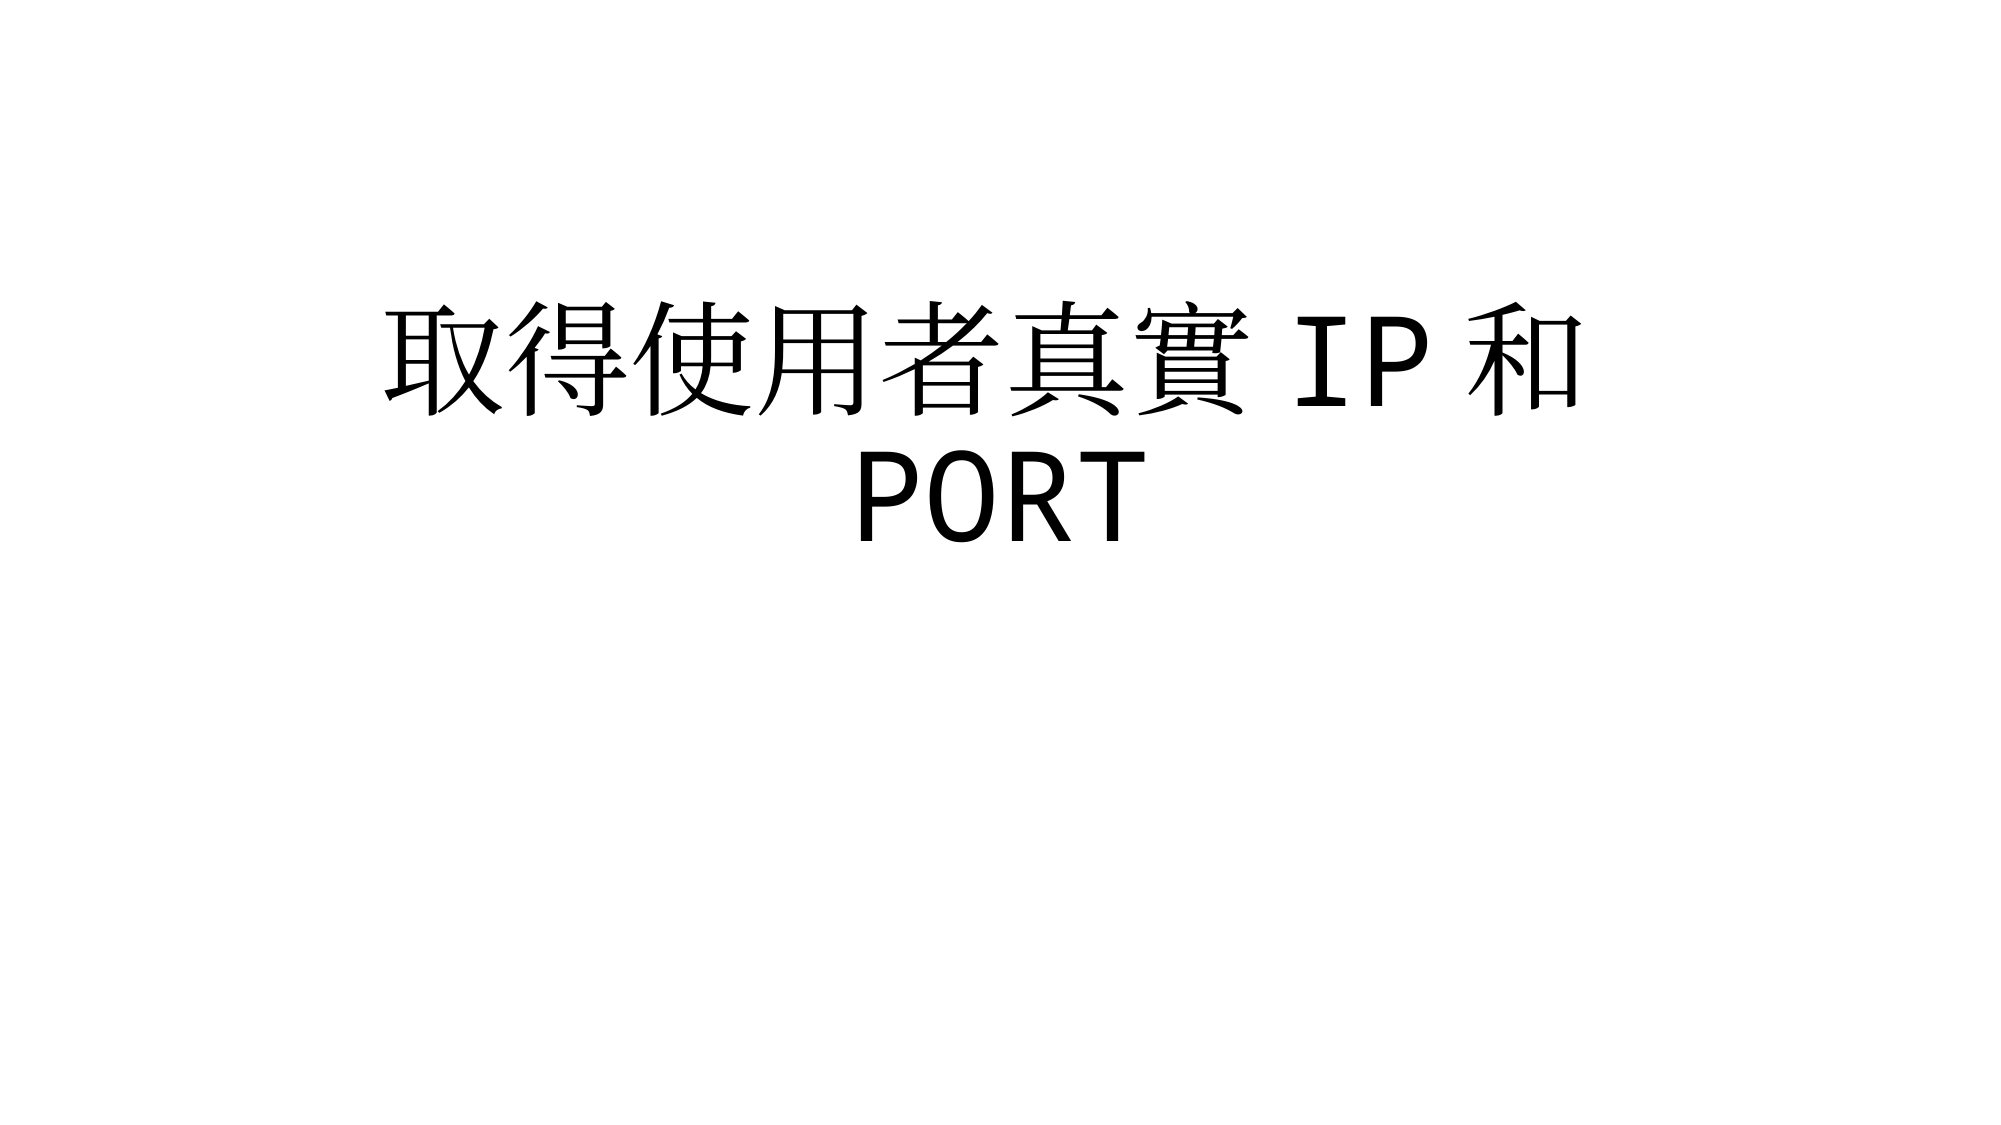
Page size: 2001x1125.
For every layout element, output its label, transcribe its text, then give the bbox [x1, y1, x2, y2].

title 取得使用者真實IP和PORT [249, 184, 1750, 576]
